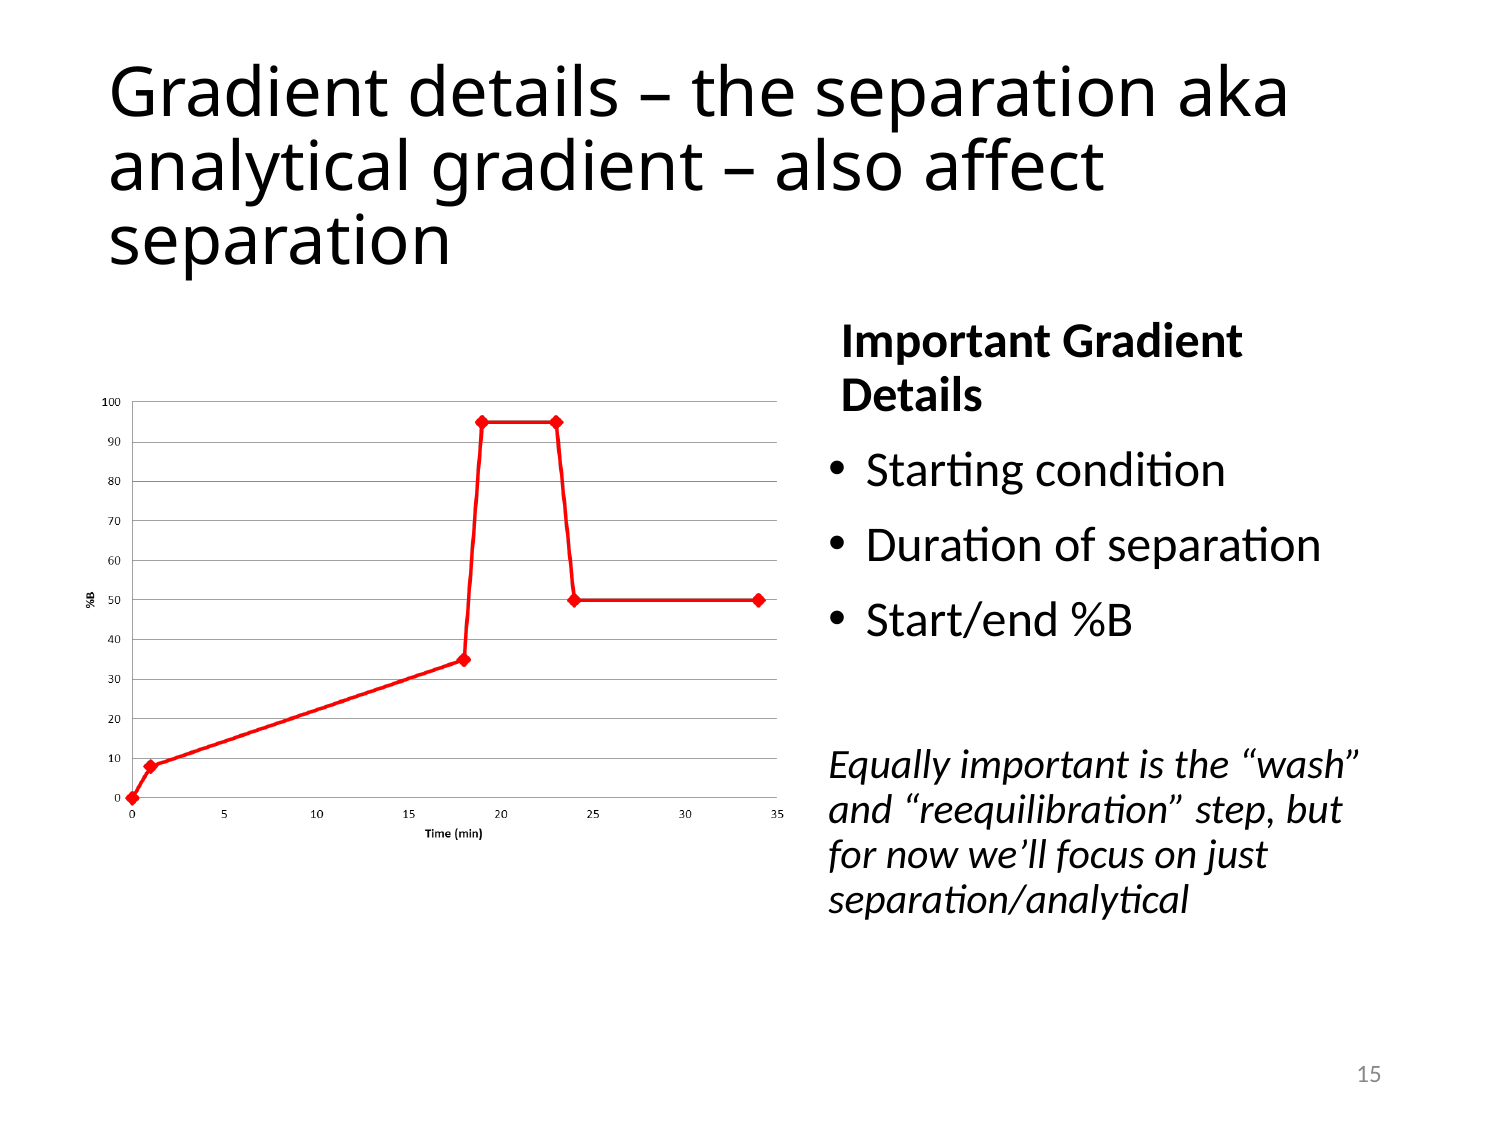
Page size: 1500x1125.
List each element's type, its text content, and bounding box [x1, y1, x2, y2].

text_box Important Gradient Details Starting condition Duration of separation Start/end %B Equally important is the “wash” and “reequilibration” step, but for now we’ll focus on just separation/analytical [813, 299, 1397, 1014]
title Gradient details – the separation aka analytical gradient – also affect separation [93, 59, 1447, 278]
slide_number 15 [1059, 1042, 1397, 1103]
picture [66, 388, 797, 856]
